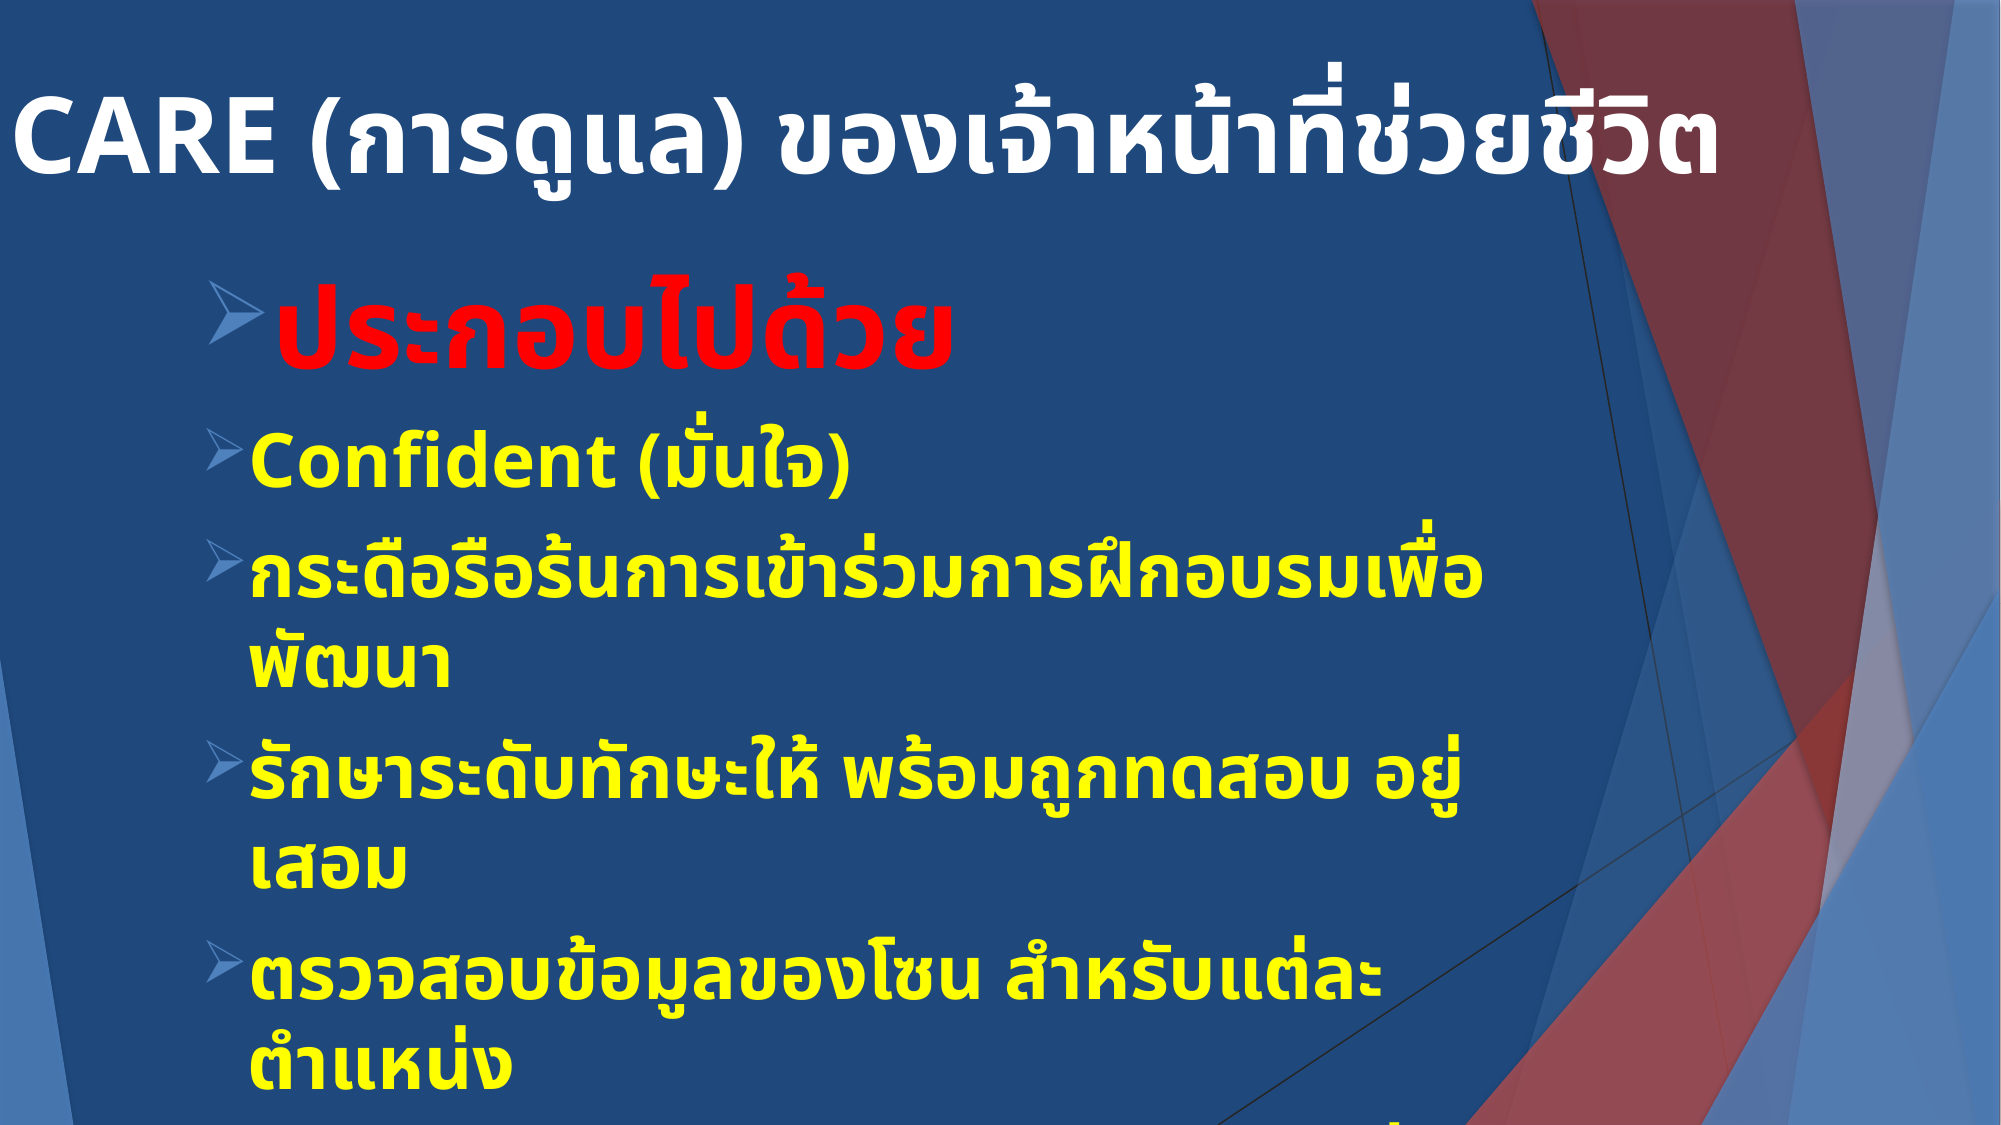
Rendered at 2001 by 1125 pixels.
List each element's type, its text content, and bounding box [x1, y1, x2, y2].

title CARE (การดูแล) ของเจ้าหน้าที่ช่วยชีวิต [0, 59, 1767, 319]
list ประกอบไปด้วย Confident (มั่นใจ) กระดือรือร้นการเข้าร่วมการฝึกอบรมเพื่อพัฒนา รักษาระดับทักษะให้ พร้อมถูกทดสอบ อยู่เสอม ตรวจสอบข้อมูลของโซน สำหรับแต่ละตำแหน่ง รับทราบถึงกฏและนโยบายของสถานที่ปฏิบัติงาน ขอคำติชมจากหัวหน้างานและนำมาปรับปรุงประสิทธิภาพการทำงาน [111, 248, 1522, 886]
